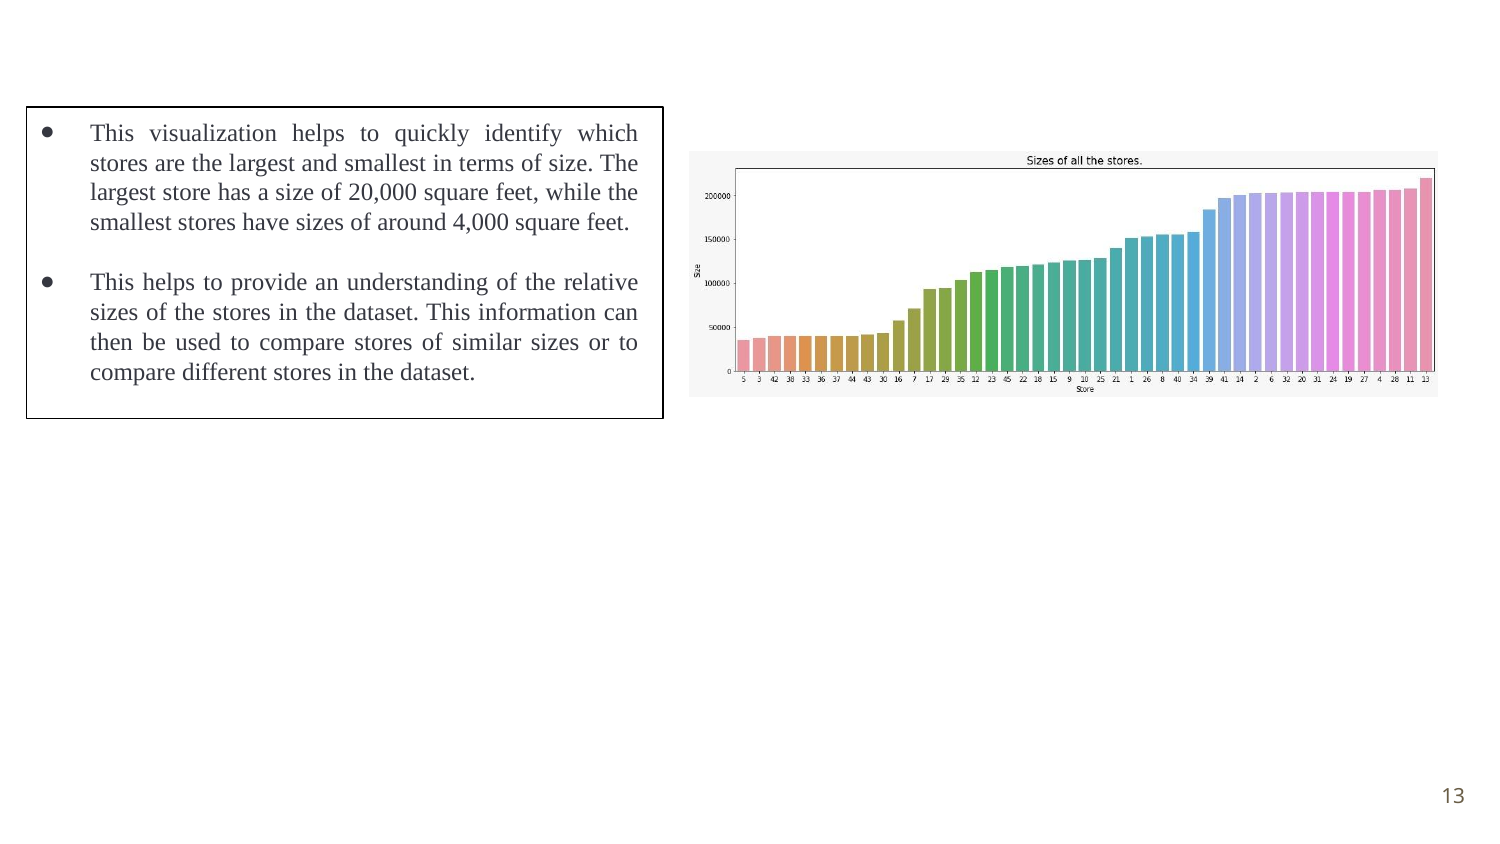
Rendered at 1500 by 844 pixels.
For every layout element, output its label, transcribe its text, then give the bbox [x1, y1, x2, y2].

text_box This visualization helps to quickly identify which stores are the largest and smallest in terms of size. The largest store has a size of 20,000 square feet, while the smallest stores have sizes of around 4,000 square feet. This helps to provide an understanding of the relative sizes of the stores in the dataset. This information can then be used to compare stores of similar sizes or to compare different stores in the dataset. [0, 101, 655, 401]
picture [689, 151, 1438, 398]
slide_number ‹#› [1389, 764, 1480, 830]
text_box [26, 106, 663, 419]
